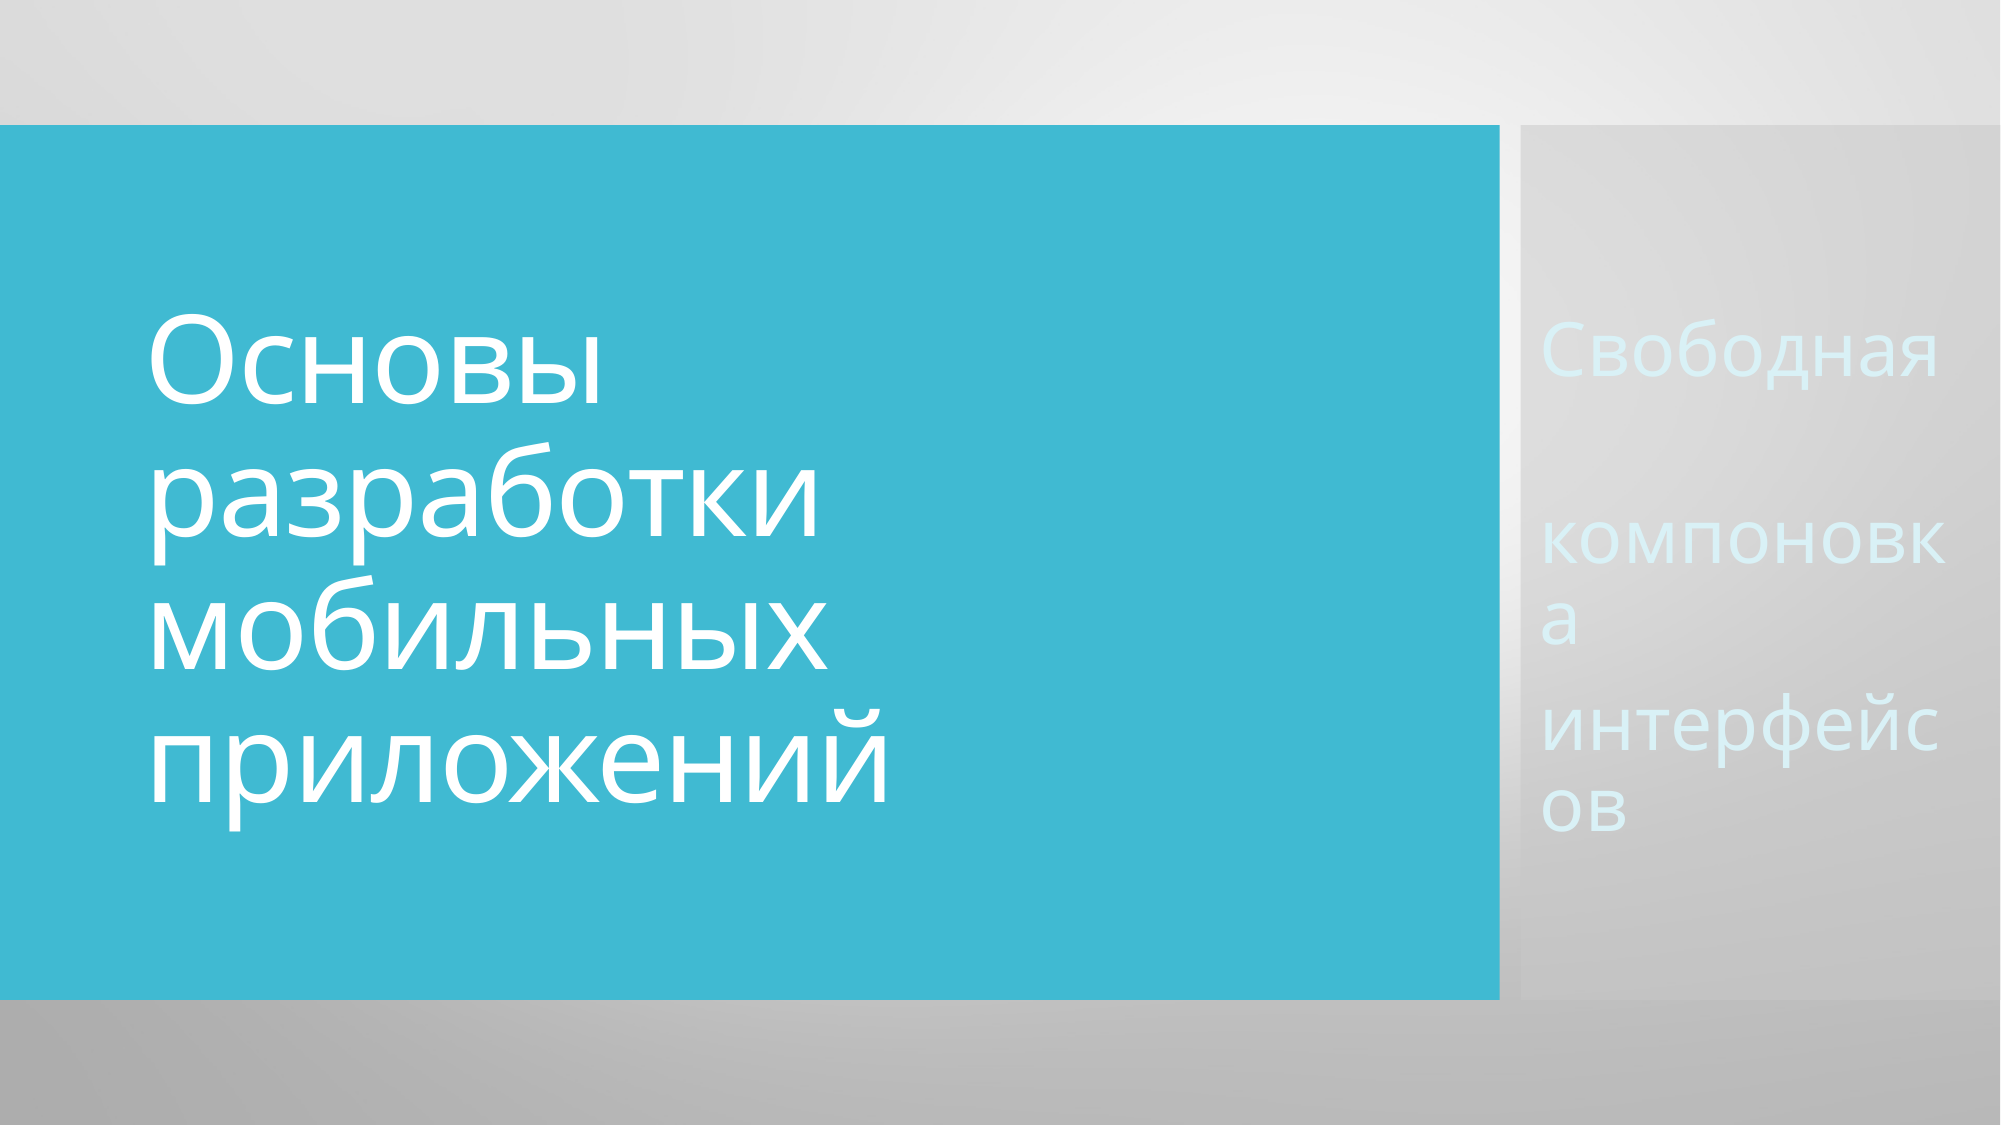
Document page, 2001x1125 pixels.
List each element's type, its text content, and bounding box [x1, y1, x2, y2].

subtitle Свободная компоновка интерфейсов [1524, 413, 2000, 747]
title Основы разработки мобильных приложений [129, 134, 1275, 992]
